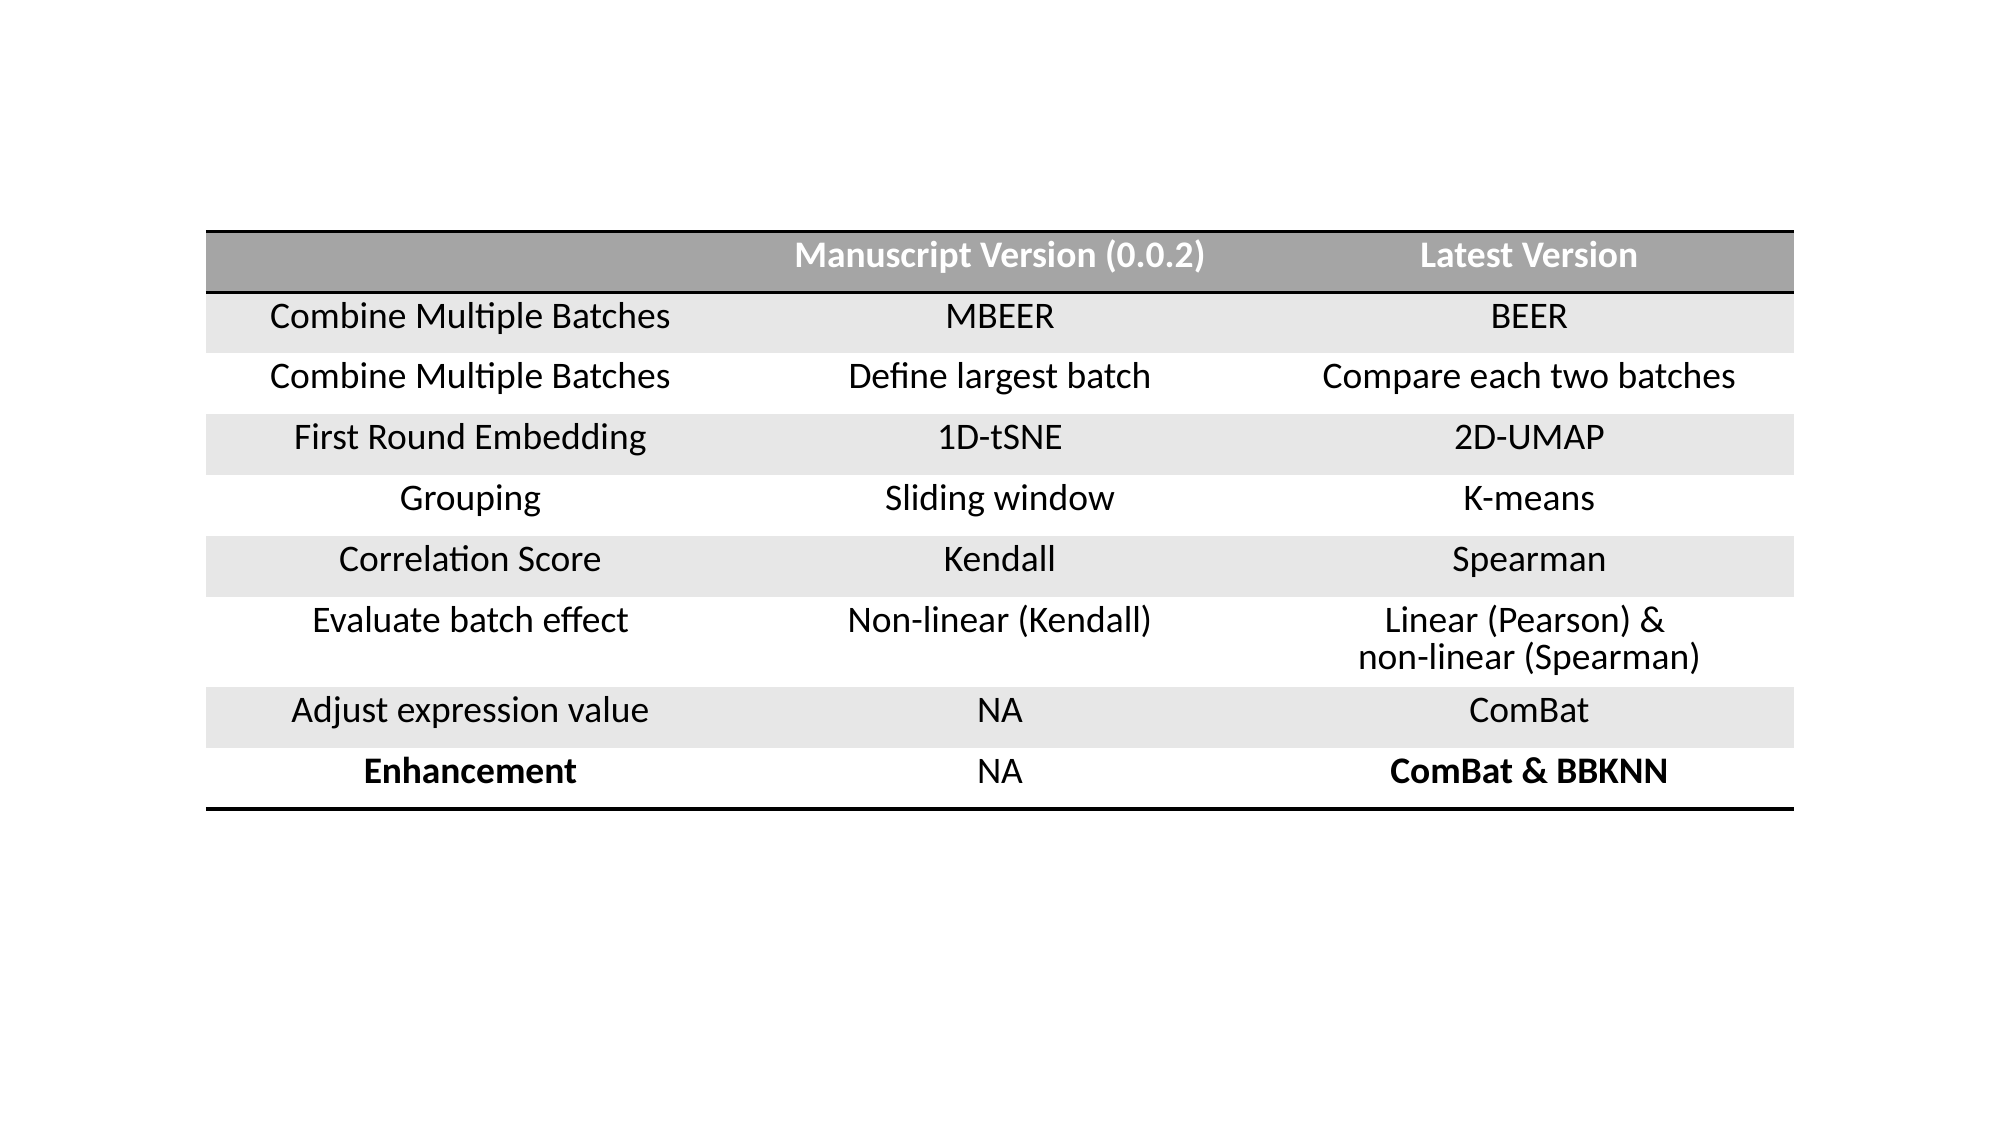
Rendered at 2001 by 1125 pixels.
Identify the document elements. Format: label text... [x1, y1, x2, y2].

table_cell 2D-UMAP [1265, 414, 1794, 475]
table_cell NA [735, 687, 1265, 748]
table_header Manuscript Version (0.0.2) [735, 233, 1265, 291]
table_cell Enhancement [206, 748, 735, 807]
table_cell Evaluate batch effect [206, 597, 735, 687]
table_cell NA [735, 748, 1265, 807]
table_cell First Round Embedding [206, 414, 735, 475]
table_cell Define largest batch [735, 353, 1265, 414]
table_header Latest Version [1265, 233, 1794, 291]
table_cell Spearman [1265, 536, 1794, 597]
table_cell ComBat & BBKNN [1265, 748, 1794, 807]
table_cell BEER [1265, 294, 1794, 353]
table_cell Combine Multiple Batches [206, 294, 735, 353]
table_cell Non-linear (Kendall) [735, 597, 1265, 687]
table_cell 1D-tSNE [735, 414, 1265, 475]
table_cell Combine Multiple Batches [206, 353, 735, 414]
table_cell K-means [1265, 475, 1794, 536]
table_cell Kendall [735, 536, 1265, 597]
table_cell Compare each two batches [1265, 353, 1794, 414]
table_cell ComBat [1265, 687, 1794, 748]
table_header [206, 233, 735, 291]
table_cell Adjust expression value [206, 687, 735, 748]
table_cell Grouping [206, 475, 735, 536]
table_cell Correlation Score [206, 536, 735, 597]
table_cell Sliding window [735, 475, 1265, 536]
table_cell MBEER [735, 294, 1265, 353]
table_cell Linear (Pearson) & non-linear (Spearman) [1265, 597, 1794, 687]
